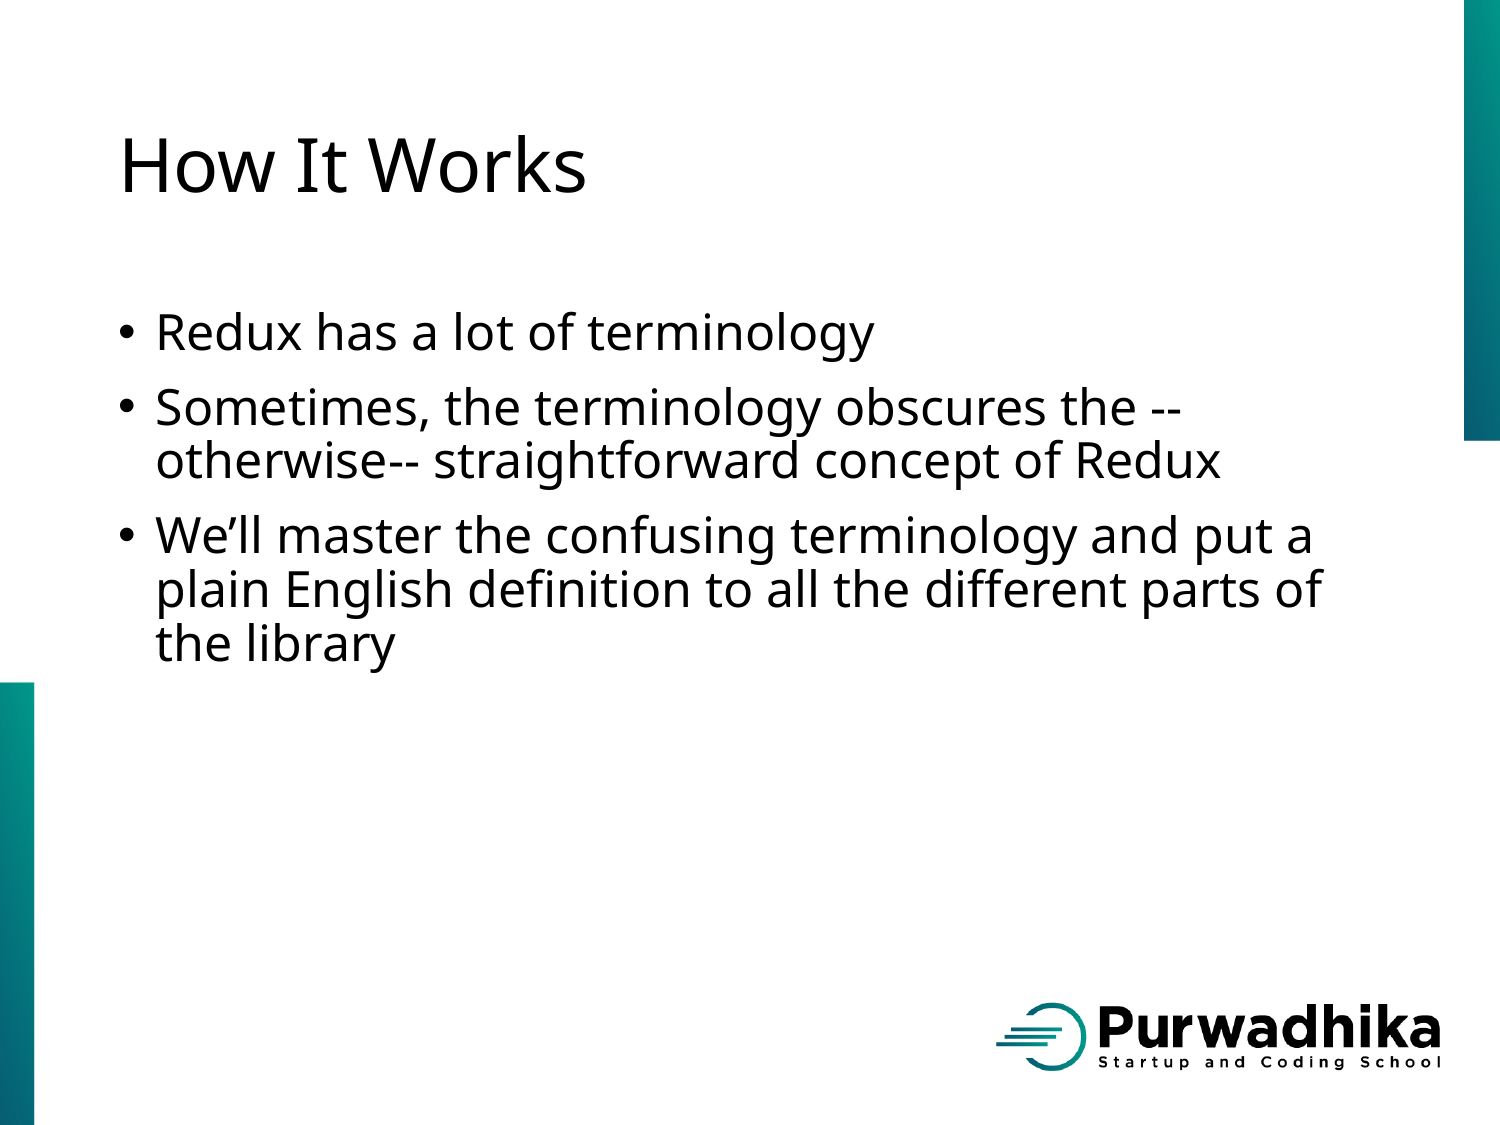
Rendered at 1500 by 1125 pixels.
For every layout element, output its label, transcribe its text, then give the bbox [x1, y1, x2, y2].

picture [0, 0, 1500, 1125]
list Redux has a lot of terminology Sometimes, the terminology obscures the --otherwise-- straightforward concept of Redux We’ll master the confusing terminology and put a plain English definition to all the different parts of the library [103, 299, 1397, 984]
title How It Works [103, 59, 1397, 278]
